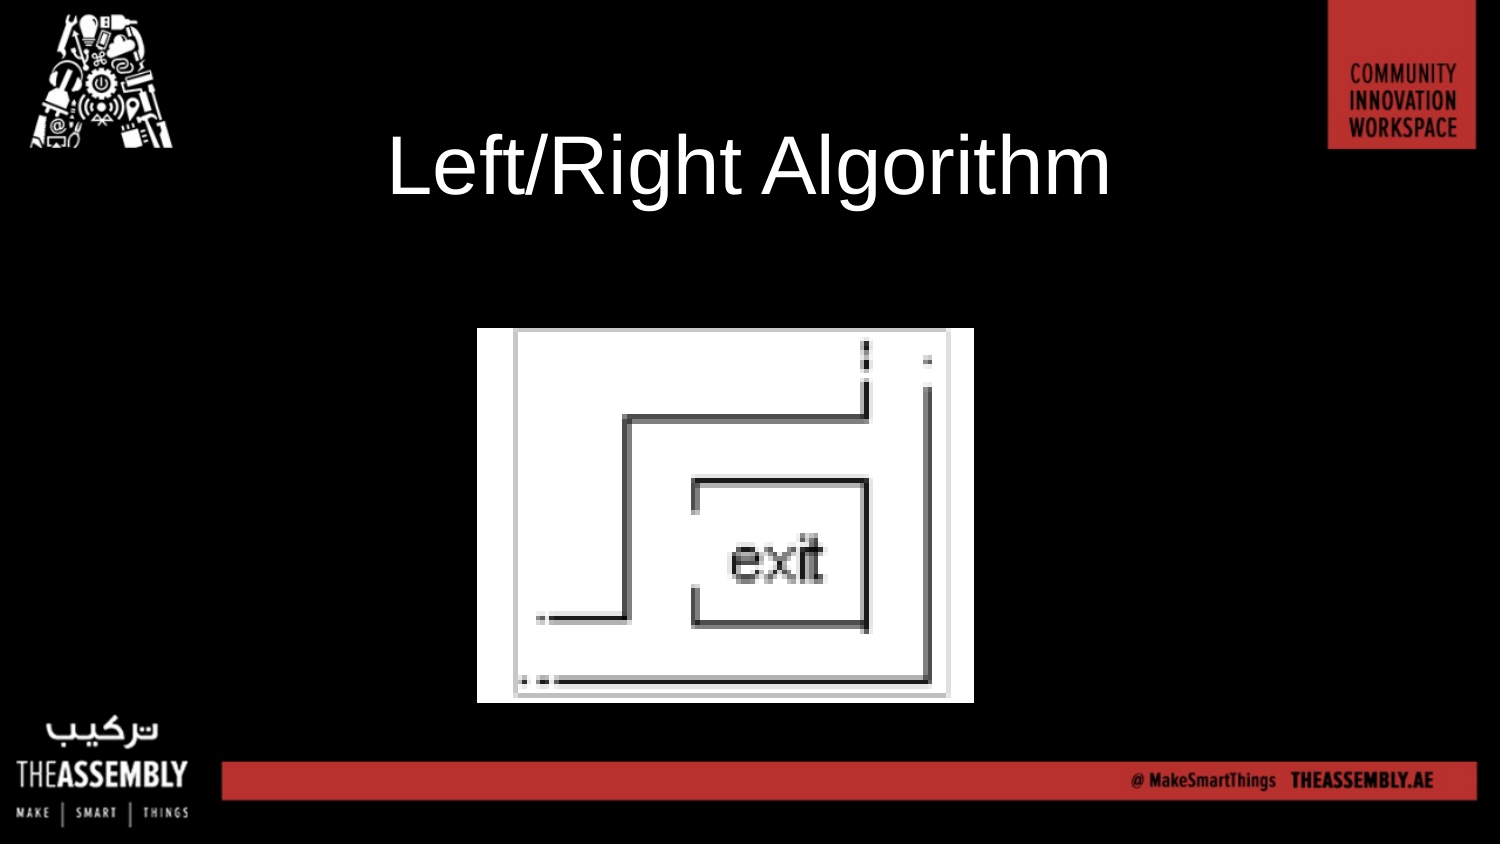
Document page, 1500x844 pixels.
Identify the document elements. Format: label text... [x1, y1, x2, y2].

picture [0, 0, 1500, 844]
text_box Left/Right Algorithm [371, 104, 1129, 319]
